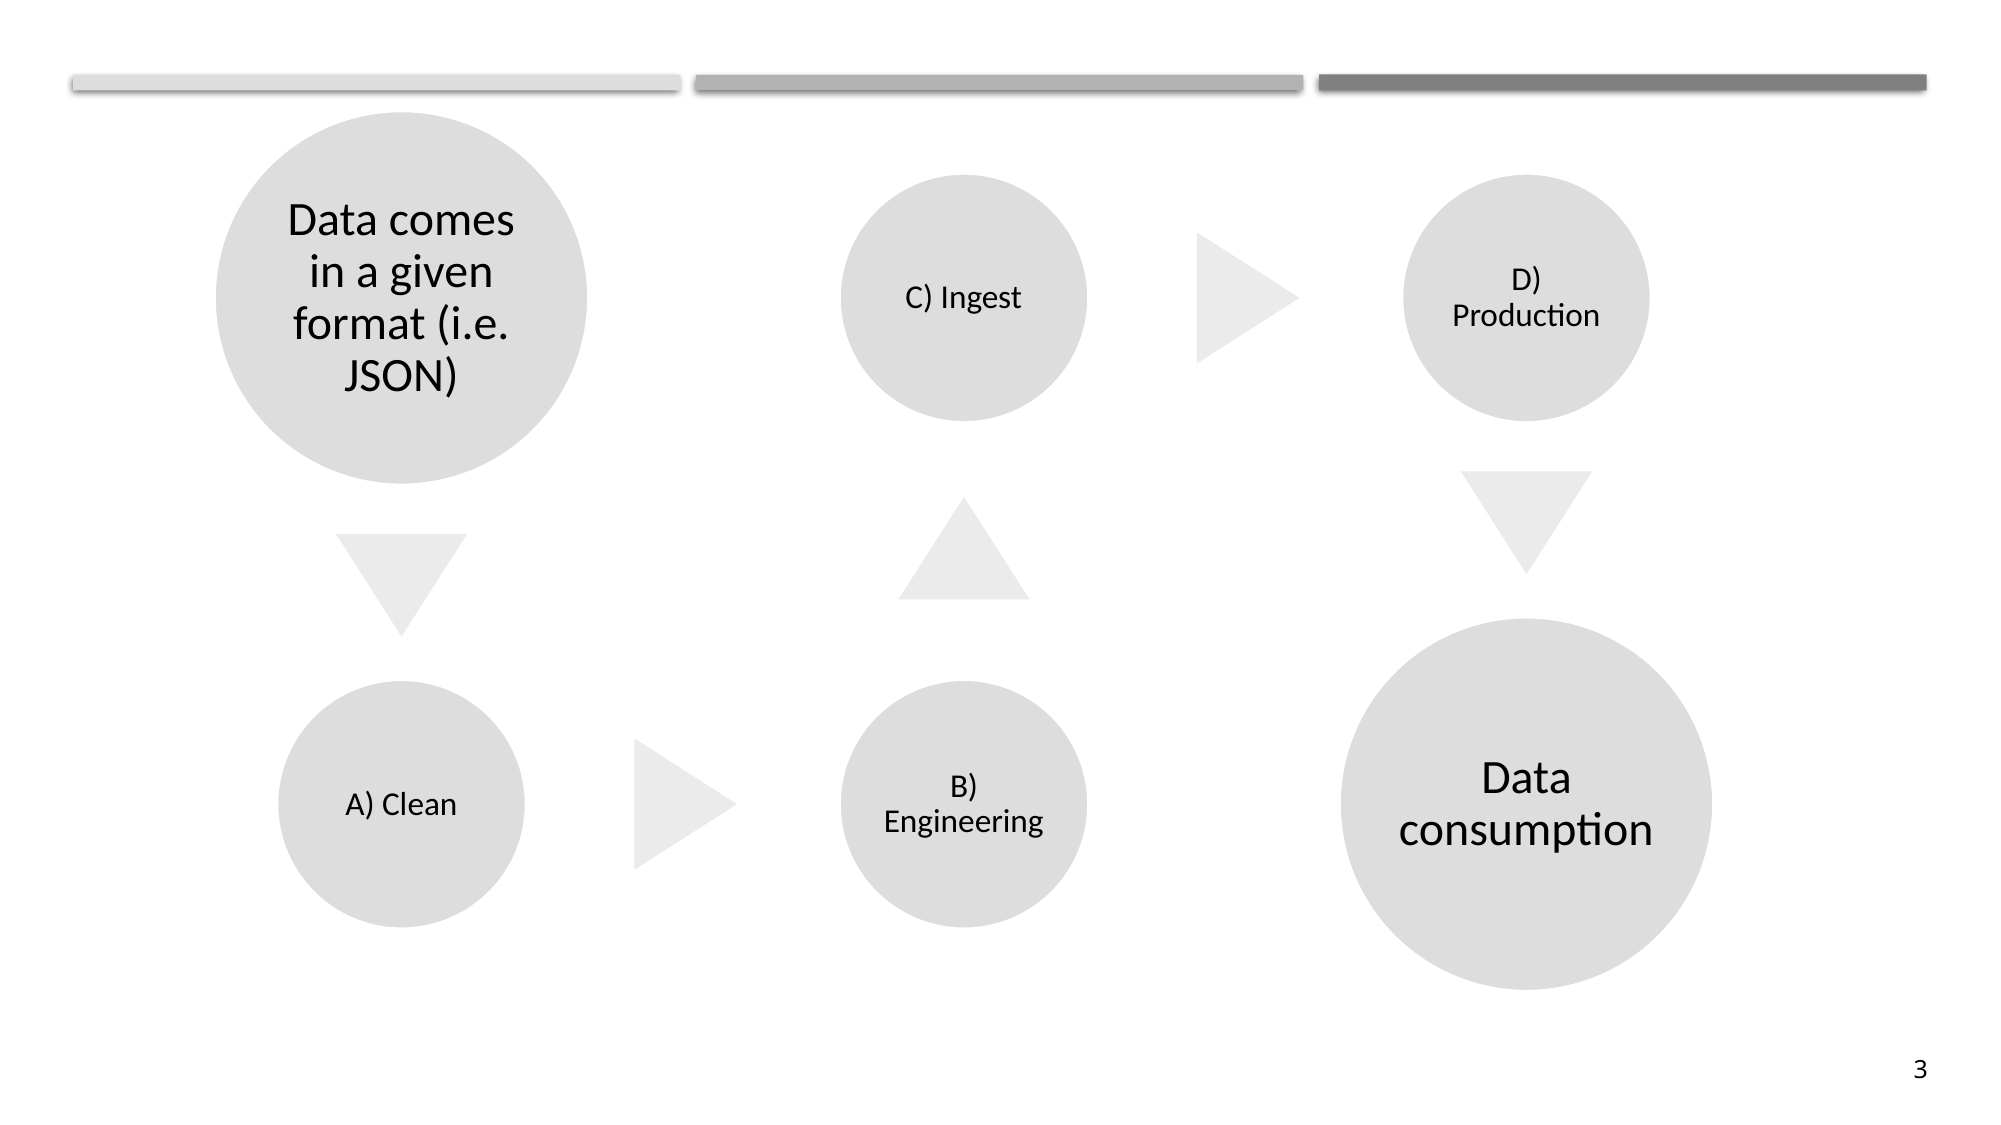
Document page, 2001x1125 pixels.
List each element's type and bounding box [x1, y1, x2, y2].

list [58, 109, 1869, 993]
